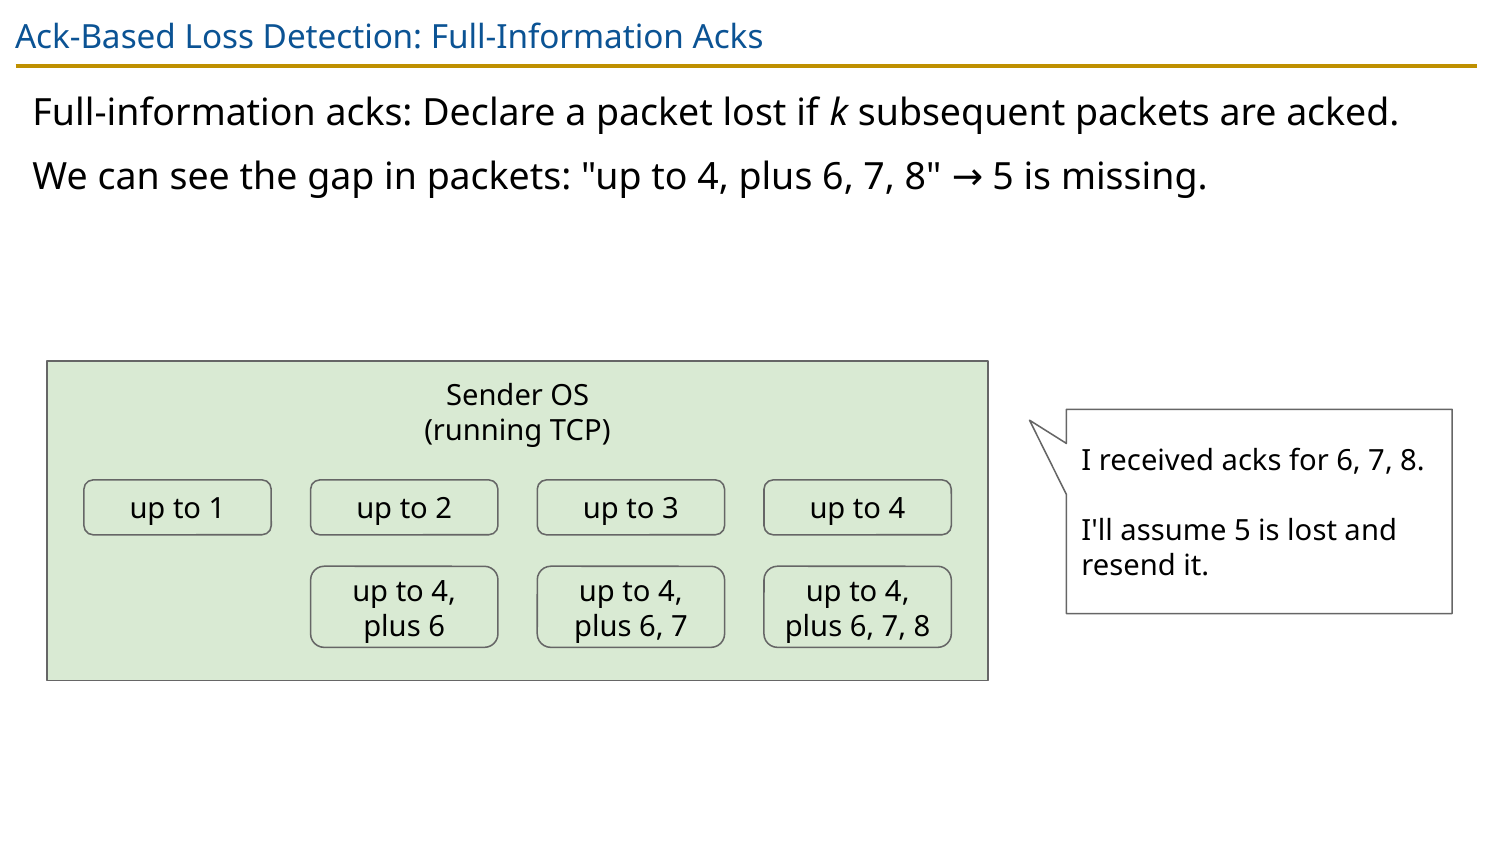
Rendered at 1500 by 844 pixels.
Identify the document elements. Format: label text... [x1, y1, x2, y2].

title Ack-Based Loss Detection: Full-Information Acks [0, 0, 1398, 65]
text_box I received acks for 6, 7, 8. I'll assume 5 is lost and resend it. [1029, 409, 1453, 614]
text_box up to 2 [310, 479, 498, 535]
text_box up to 4, plus 6, 7, 8 [763, 566, 952, 648]
text_box up to 4 [763, 479, 952, 535]
text_box up to 3 [537, 479, 725, 535]
text_box up to 1 [83, 479, 272, 535]
text_box up to 4, plus 6 [310, 566, 498, 648]
list Full-information acks: Declare a packet lost if k subsequent packets are acked. We can see the gap in packets: "up to 4, plus 6, 7, 8" → 5 is missing. [17, 65, 1480, 347]
text_box Sender OS (running TCP) [47, 360, 989, 681]
text_box up to 4, plus 6, 7 [537, 566, 725, 648]
